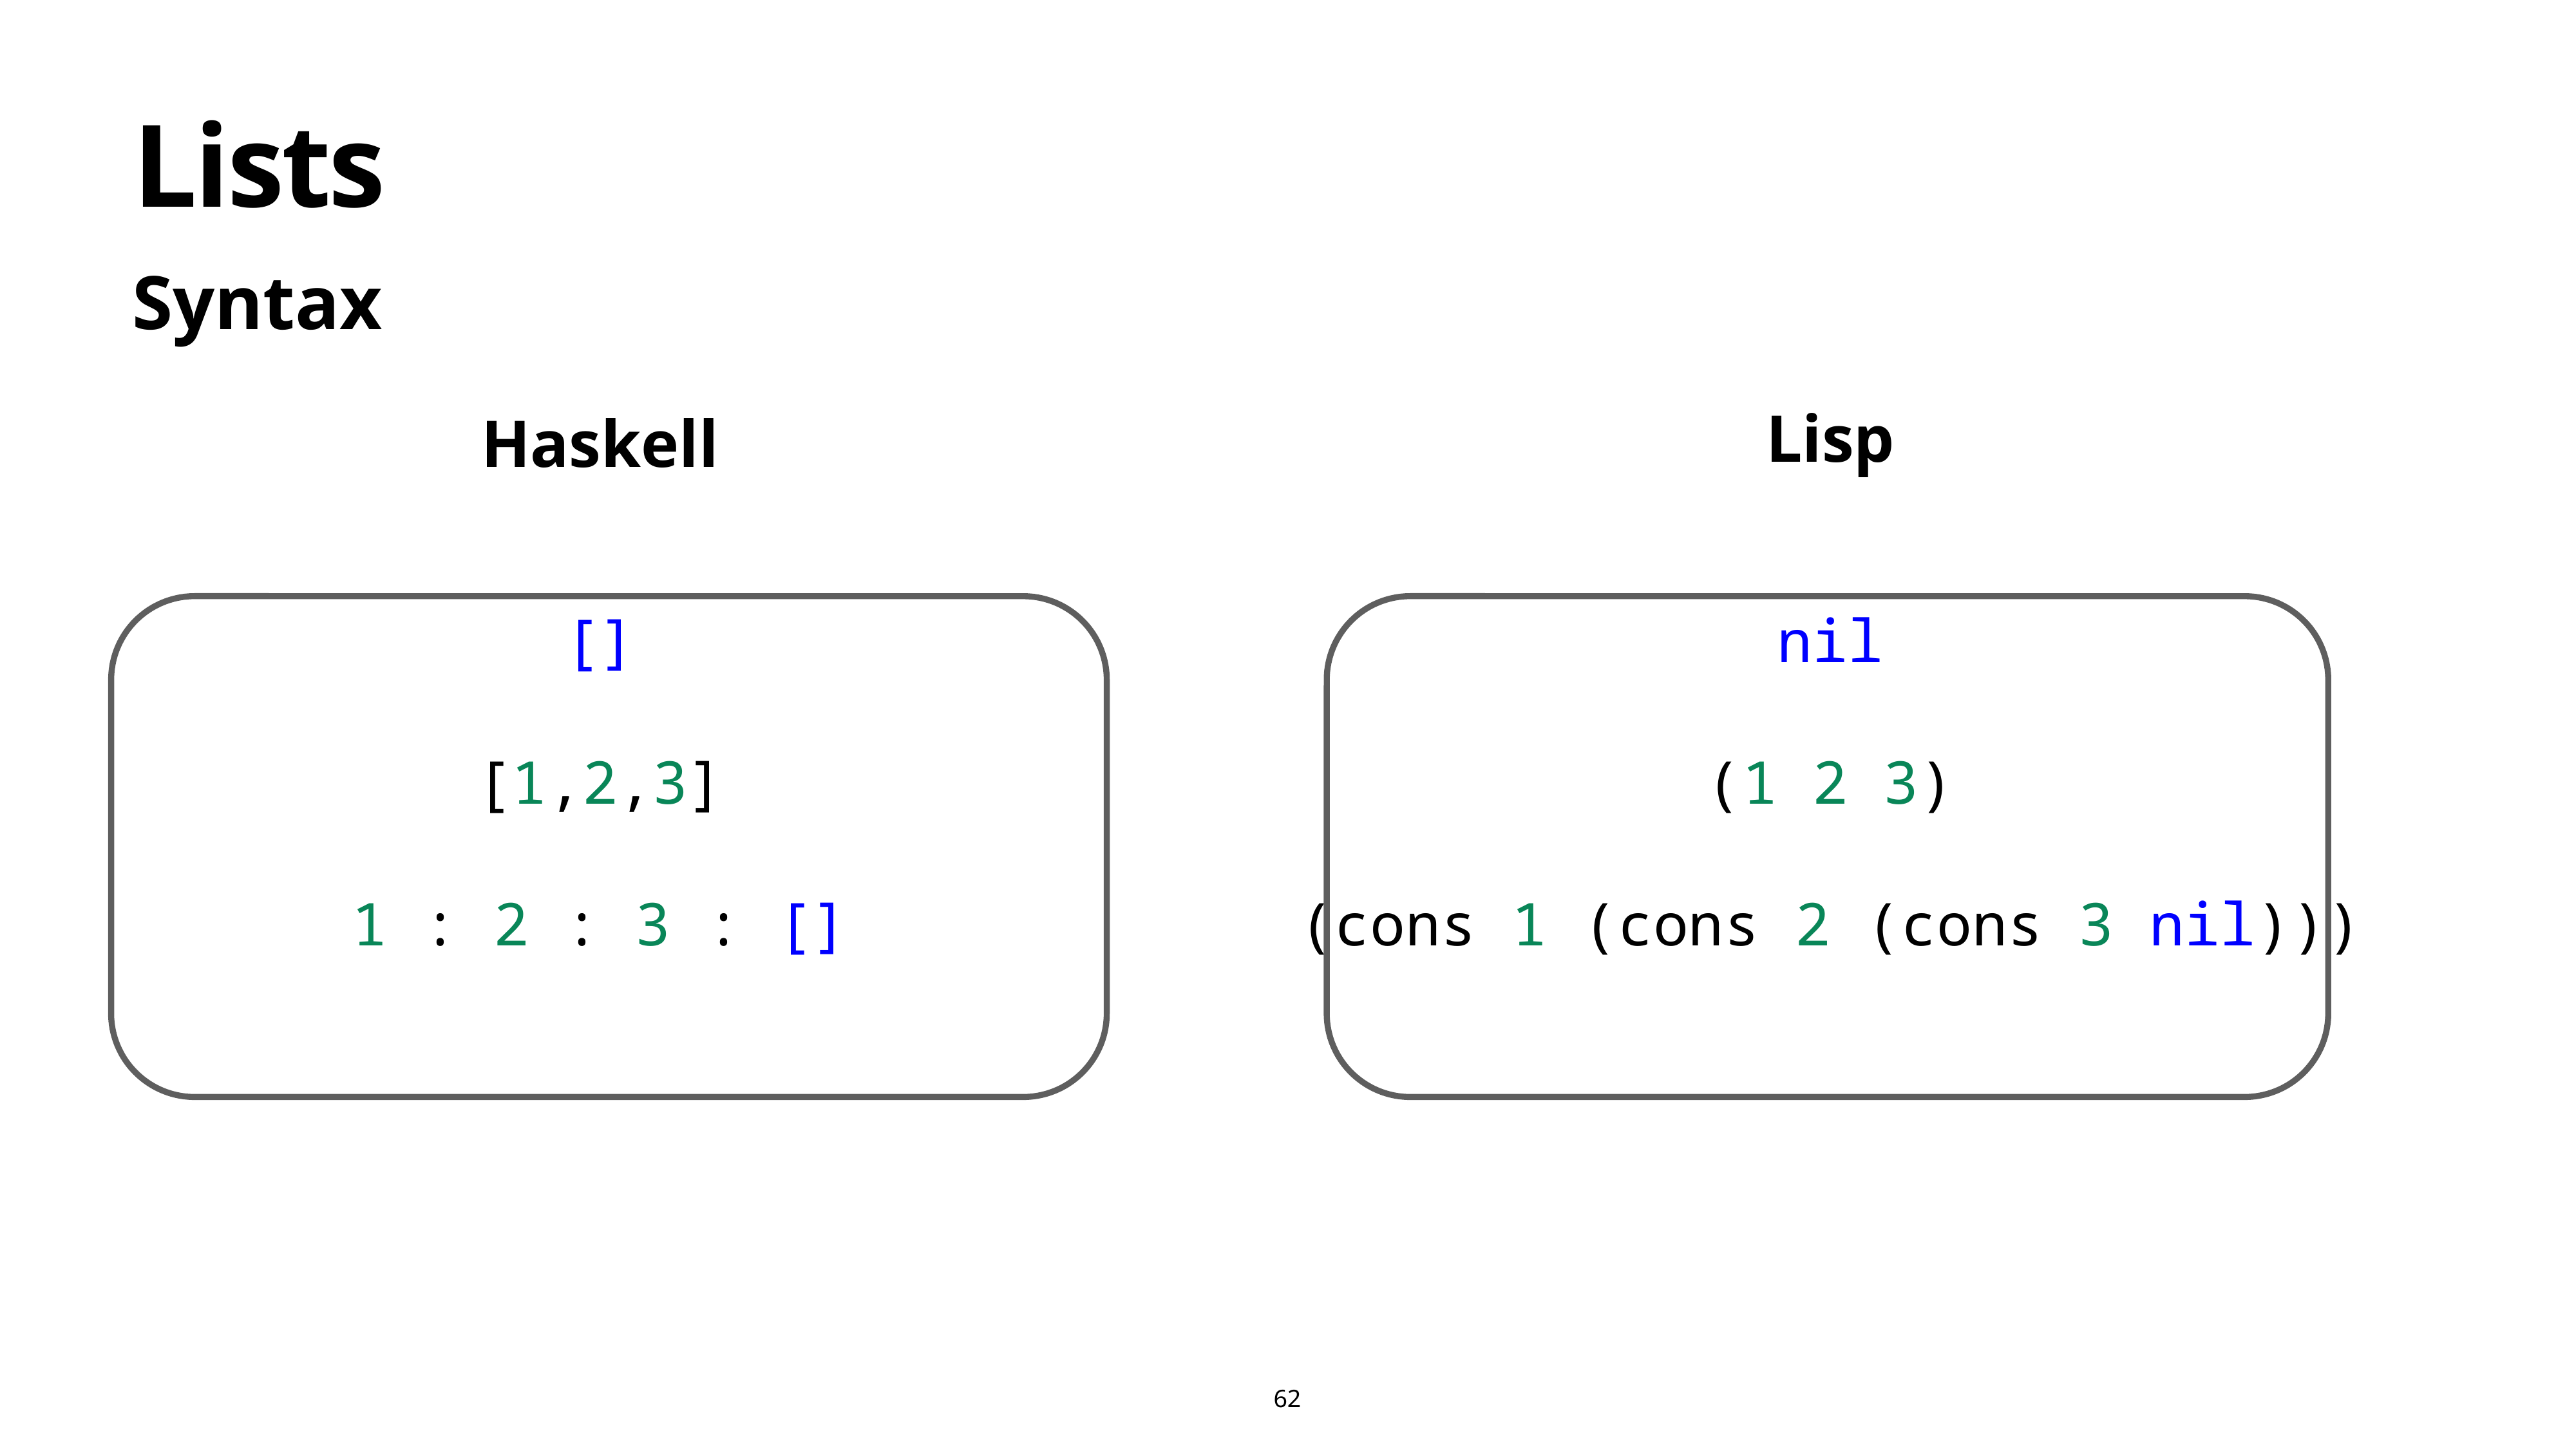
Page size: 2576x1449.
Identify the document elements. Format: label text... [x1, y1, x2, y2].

text_box [1327, 596, 2329, 1097]
text_box Lisp [1348, 392, 2313, 480]
slide_number 62 [1267, 1381, 1307, 1422]
list Syntax [127, 250, 2449, 350]
text_box nil (1 2 3) (cons 1 (cons 2 (cons 3 nil))) [1256, 597, 1394, 1003]
text_box Haskell [175, 397, 1025, 486]
text_box nil (1 2 3) (cons 1 (cons 2 (cons 3 nil))) [2260, 597, 2405, 1003]
title Lists [127, 113, 2449, 250]
text_box [111, 596, 1107, 1097]
